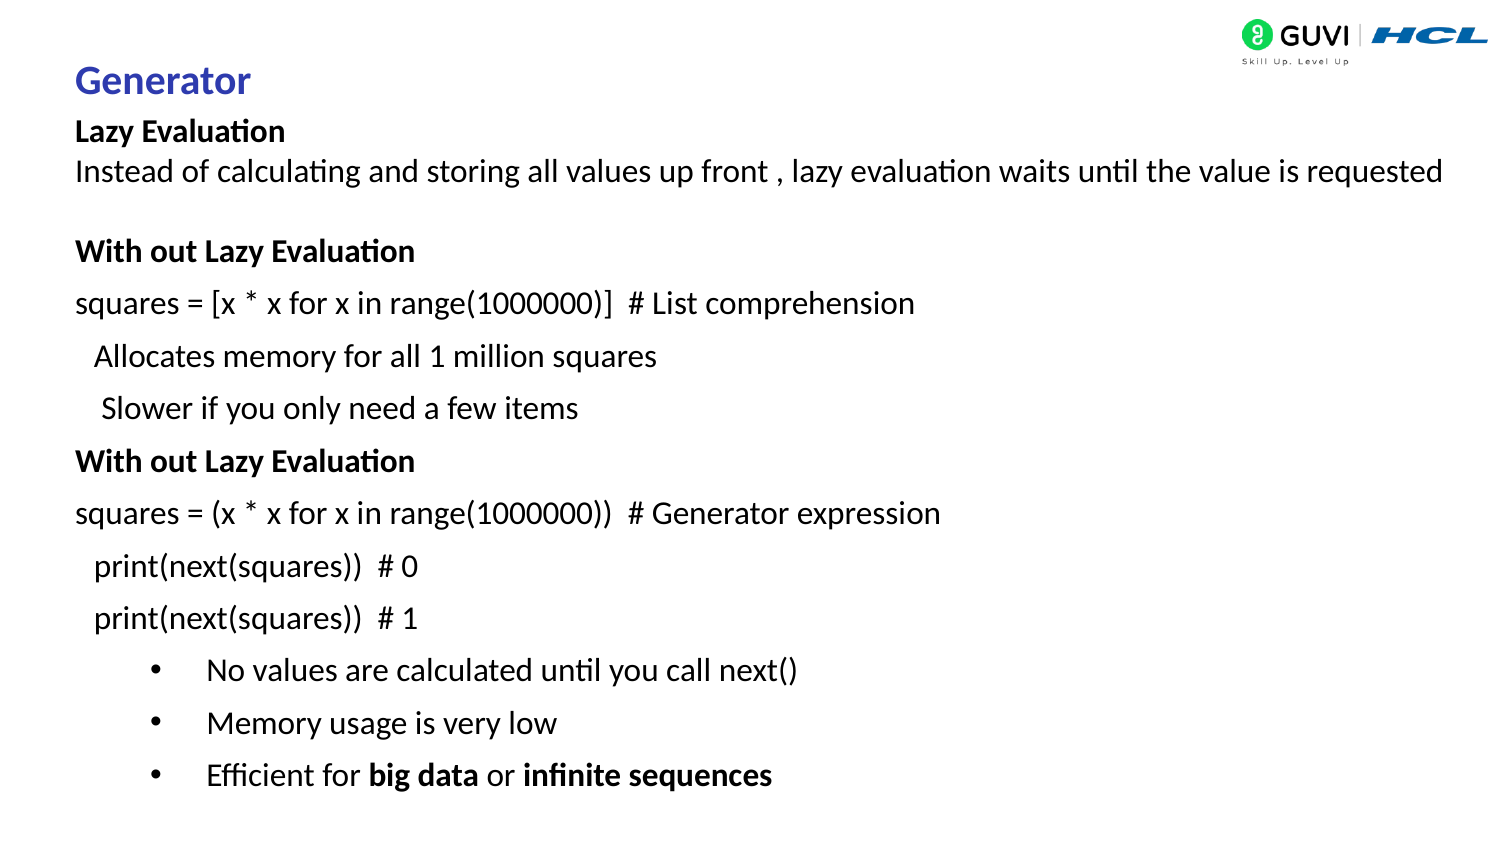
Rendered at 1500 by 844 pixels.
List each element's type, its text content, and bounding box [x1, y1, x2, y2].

list Lazy Evaluation Instead of calculating and storing all values up front , lazy evaluation waits until the value is requested With out Lazy Evaluation squares = [x * x for x in range(1000000)] # List comprehension Allocates memory for all 1 million squares Slower if you only need a few items With out Lazy Evaluation squares = (x * x for x in range(1000000)) # Generator expression print(next(squares)) # 0 print(next(squares)) # 1 No values are calculated until you call next() Memory usage is very low Efficient for big data or infinite sequences [75, 109, 1488, 844]
picture [1242, 18, 1488, 71]
title Generator [75, 52, 1275, 104]
